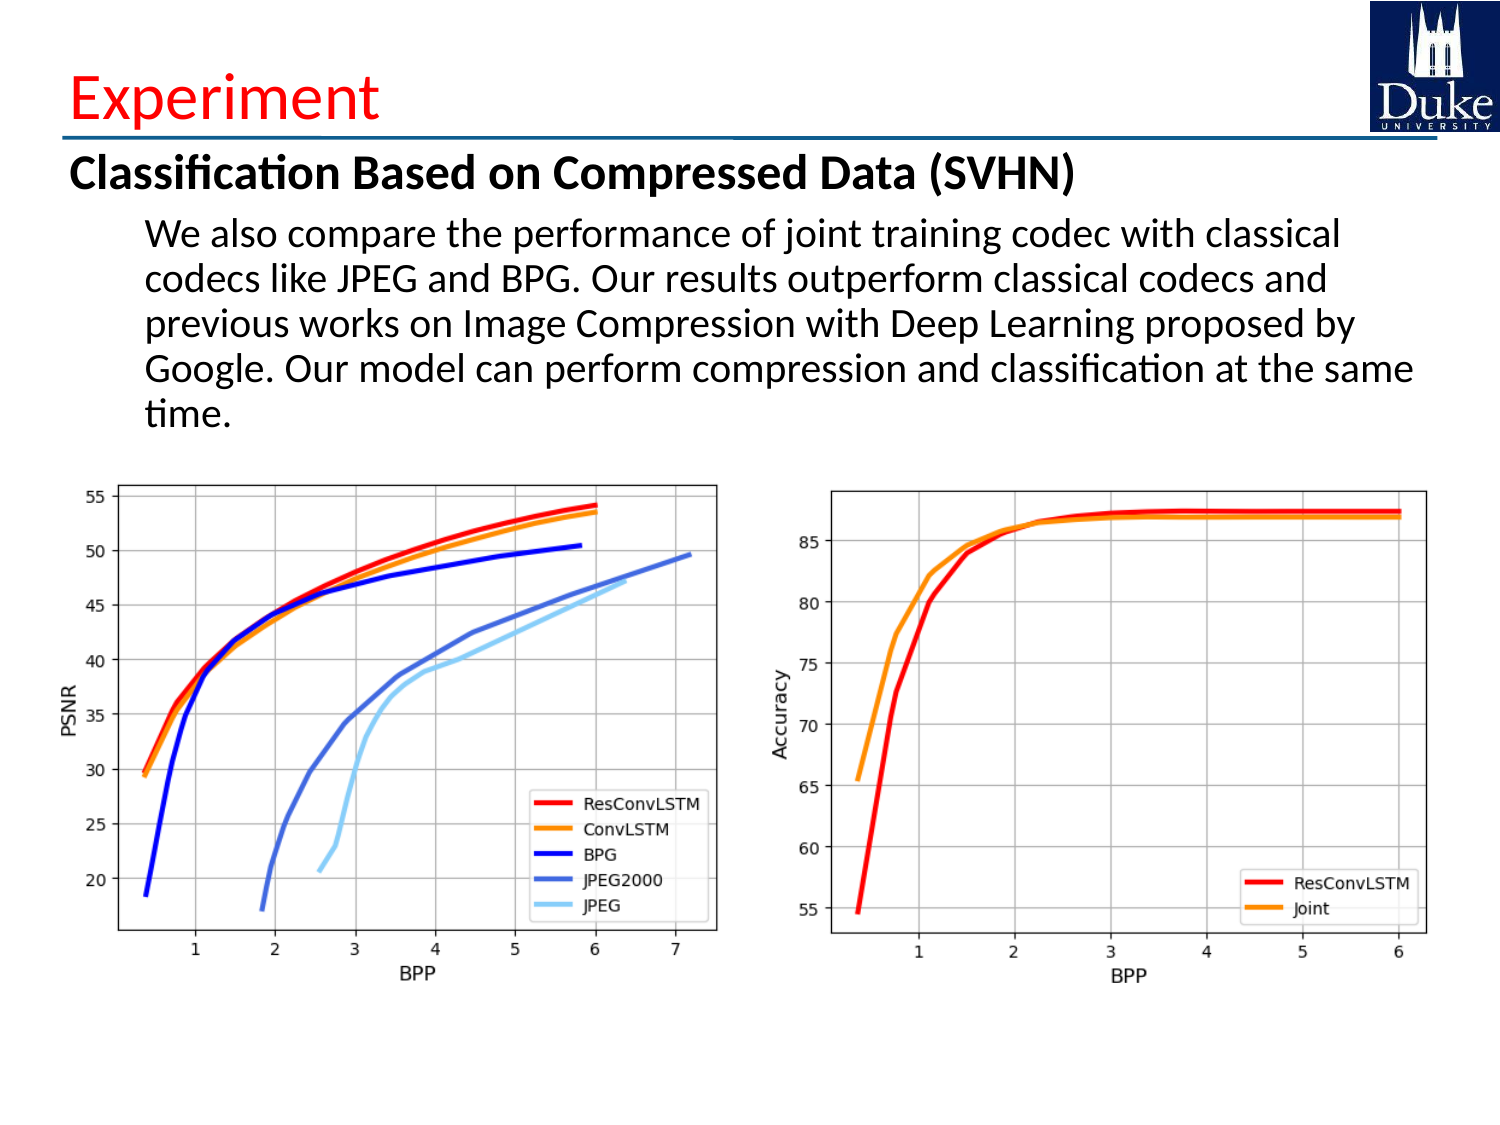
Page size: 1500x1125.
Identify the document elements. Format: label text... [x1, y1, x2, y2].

text_box Experiment [54, 48, 1260, 139]
picture [1370, 1, 1500, 132]
picture [54, 474, 738, 989]
list Classification Based on Compressed Data (SVHN) We also compare the performance of joint training codec with classical codecs like JPEG and BPG. Our results outperform classical codecs and previous works on Image Compression with Deep Learning proposed by Google. Our model can perform compression and classification at the same time. [54, 139, 1462, 1114]
picture [771, 474, 1438, 989]
